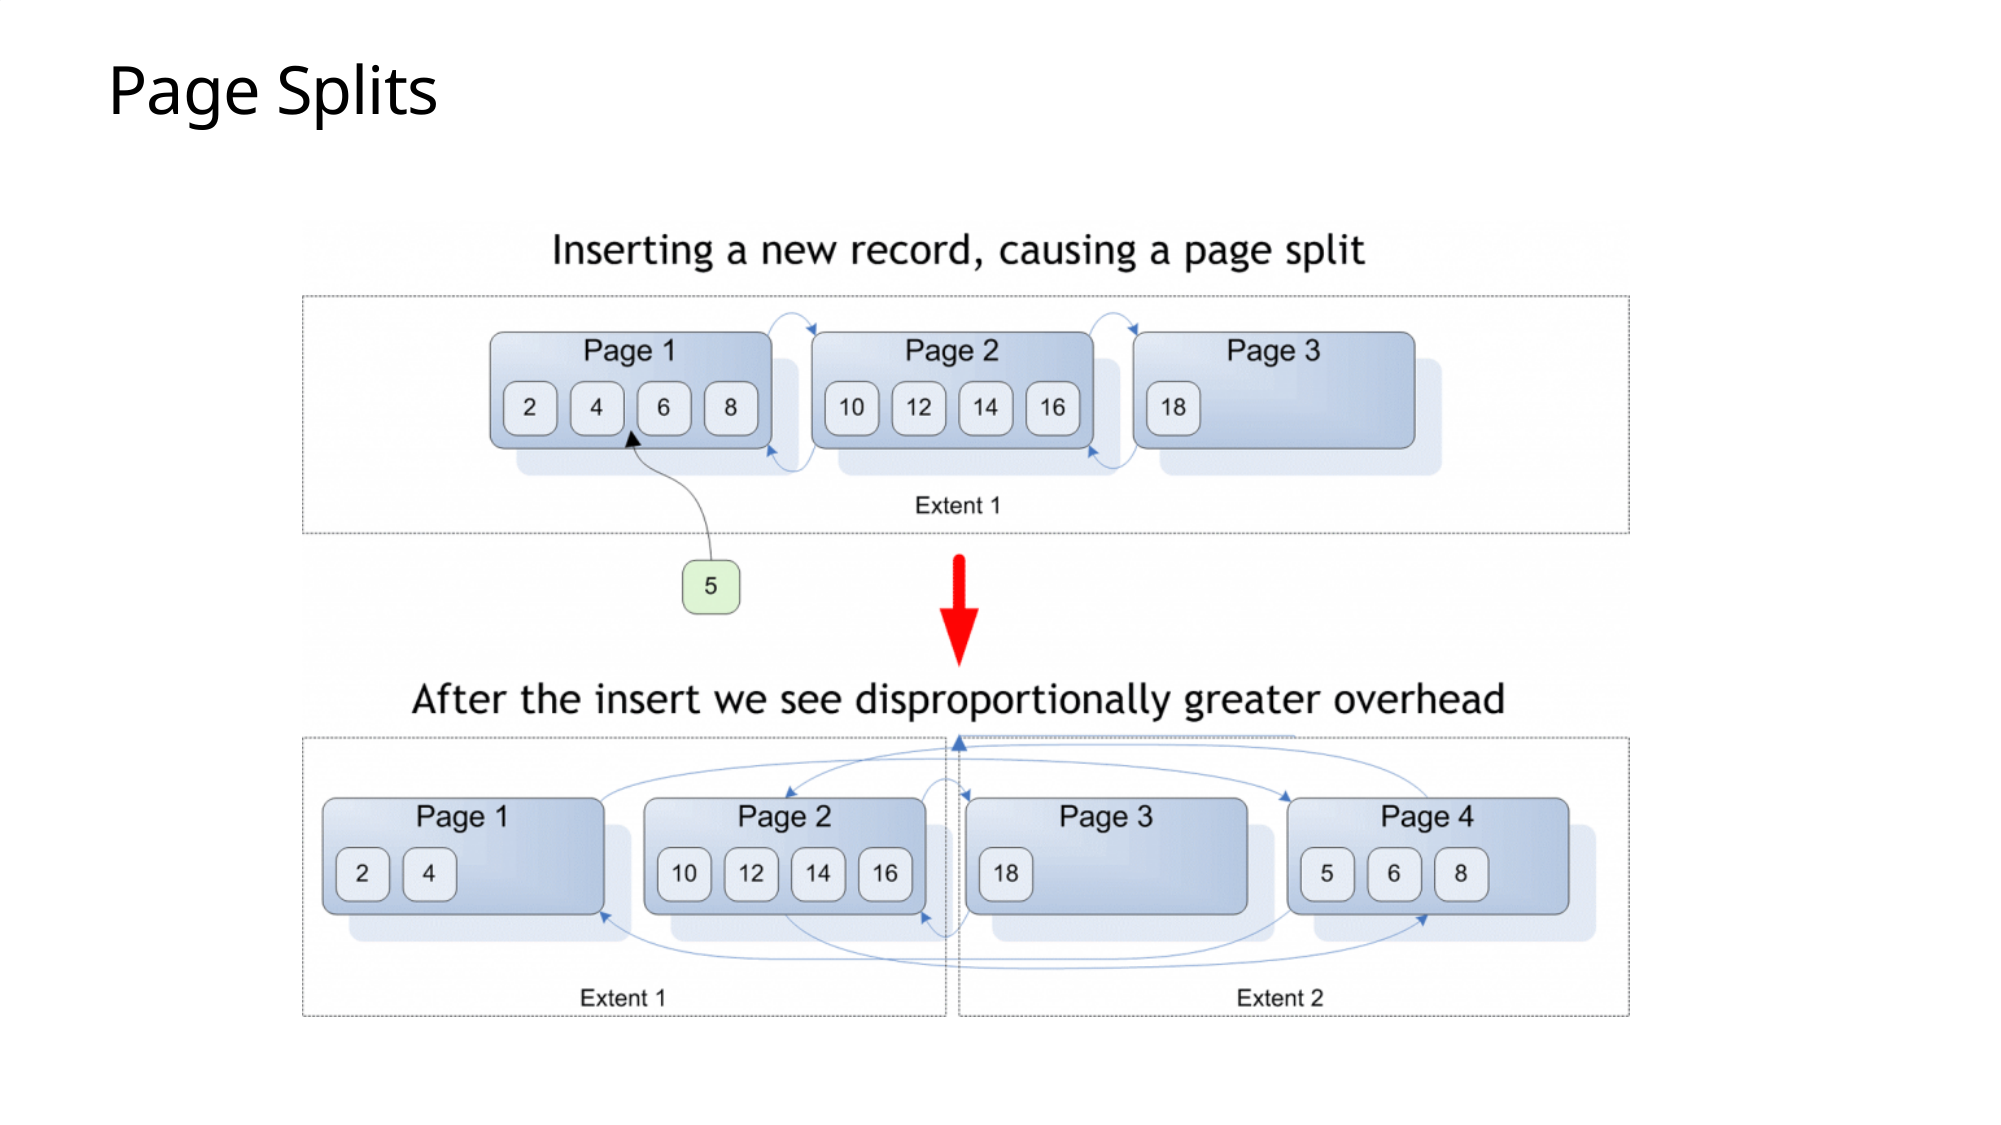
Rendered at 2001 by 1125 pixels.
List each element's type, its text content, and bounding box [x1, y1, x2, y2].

picture [302, 220, 1630, 1017]
title Page Splits [107, 52, 1893, 129]
